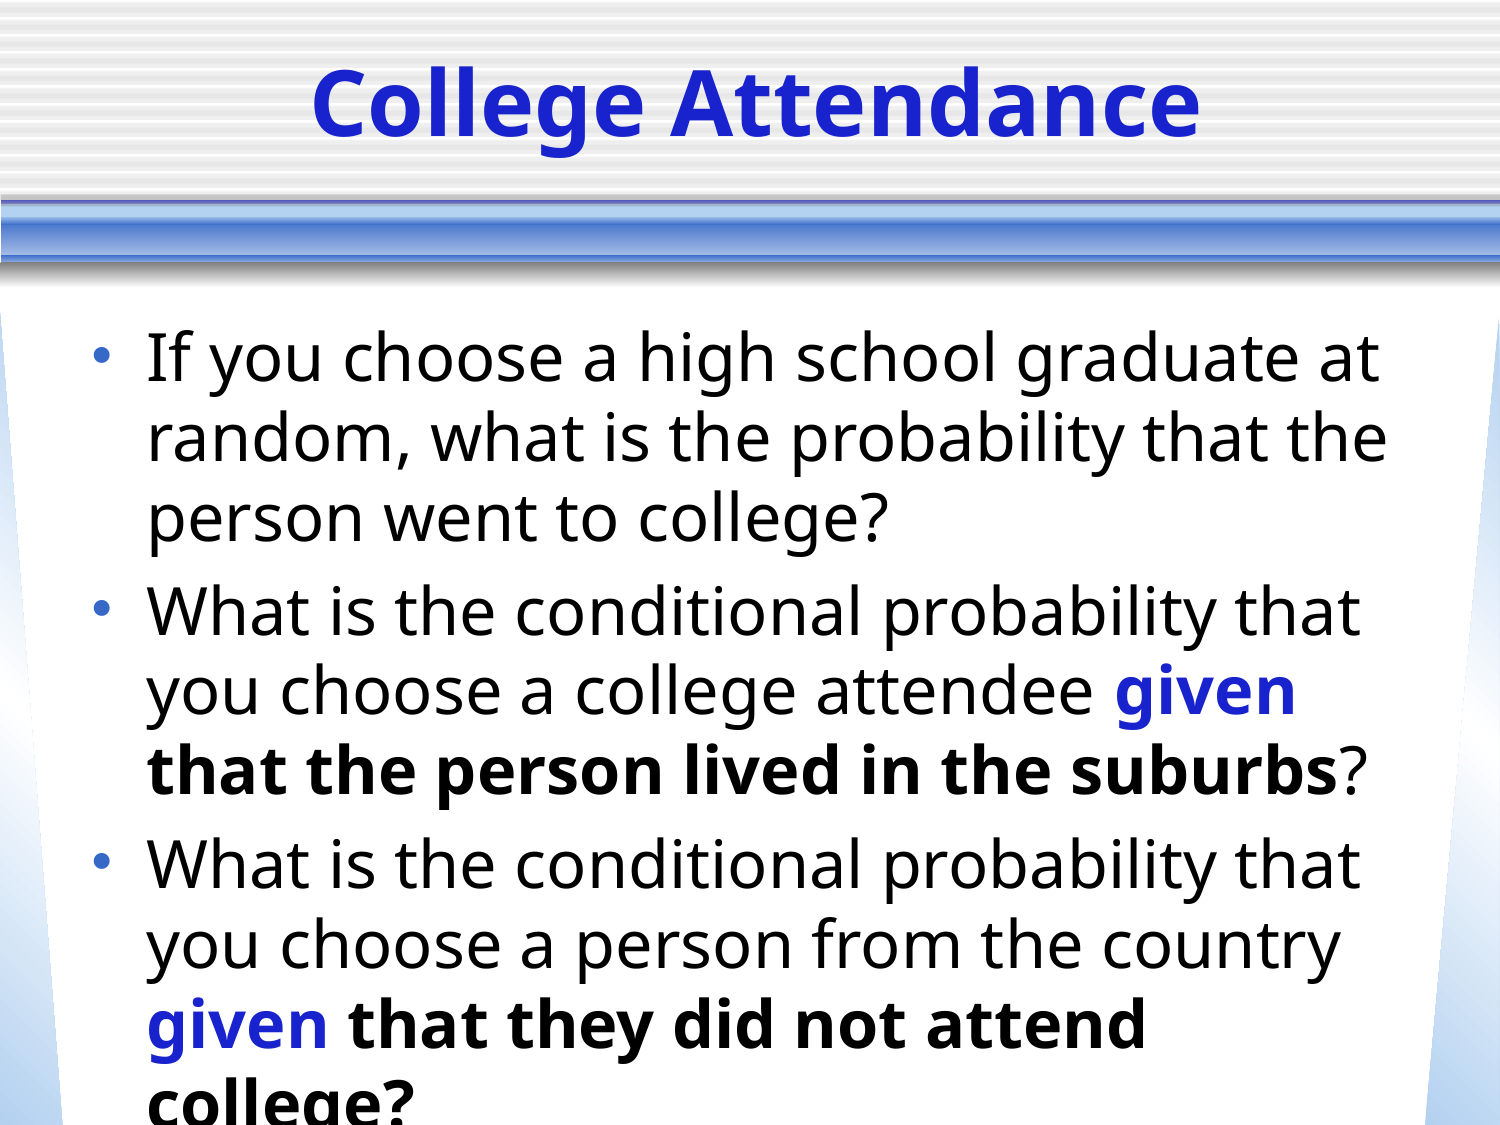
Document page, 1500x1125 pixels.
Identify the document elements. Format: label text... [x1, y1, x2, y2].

list If you choose a high school graduate at random, what is the probability that the person went to college? What is the conditional probability that you choose a college attendee given that the person lived in the suburbs? What is the conditional probability that you choose a person from the country given that they did not attend college? [75, 307, 1425, 1050]
picture [0, 0, 1500, 194]
title College Attendance [24, 12, 1488, 188]
